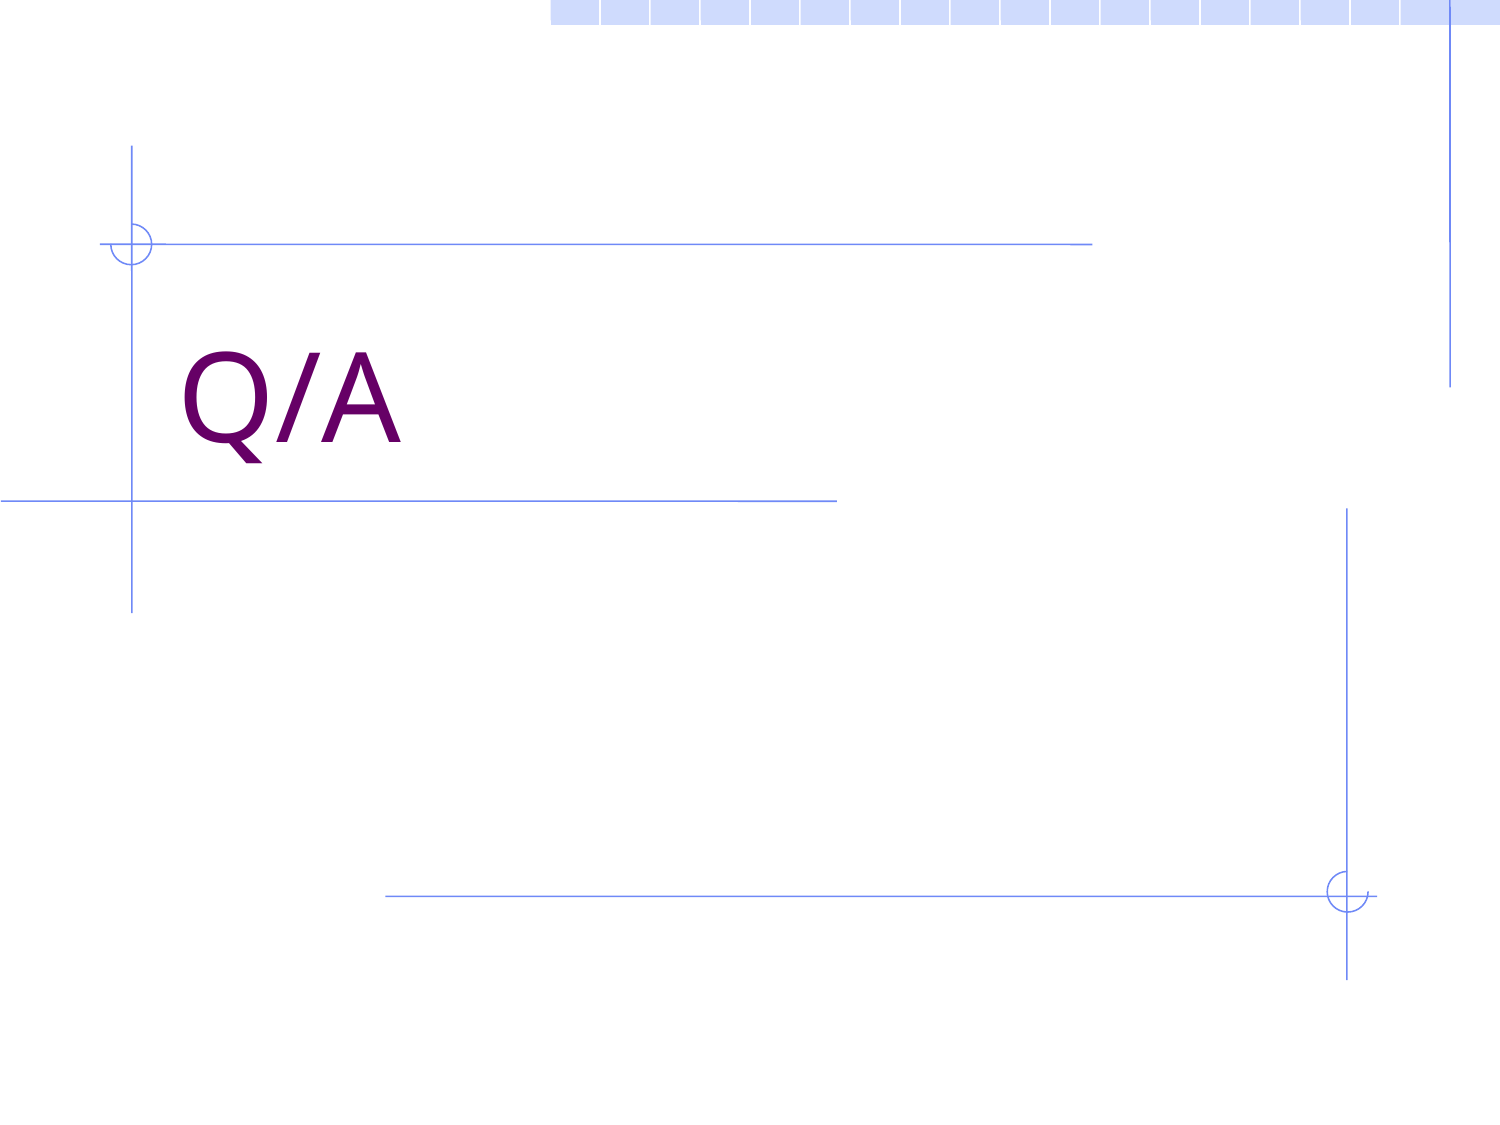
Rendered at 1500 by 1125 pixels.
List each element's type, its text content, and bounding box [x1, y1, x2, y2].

title Q/A [162, 287, 1438, 476]
